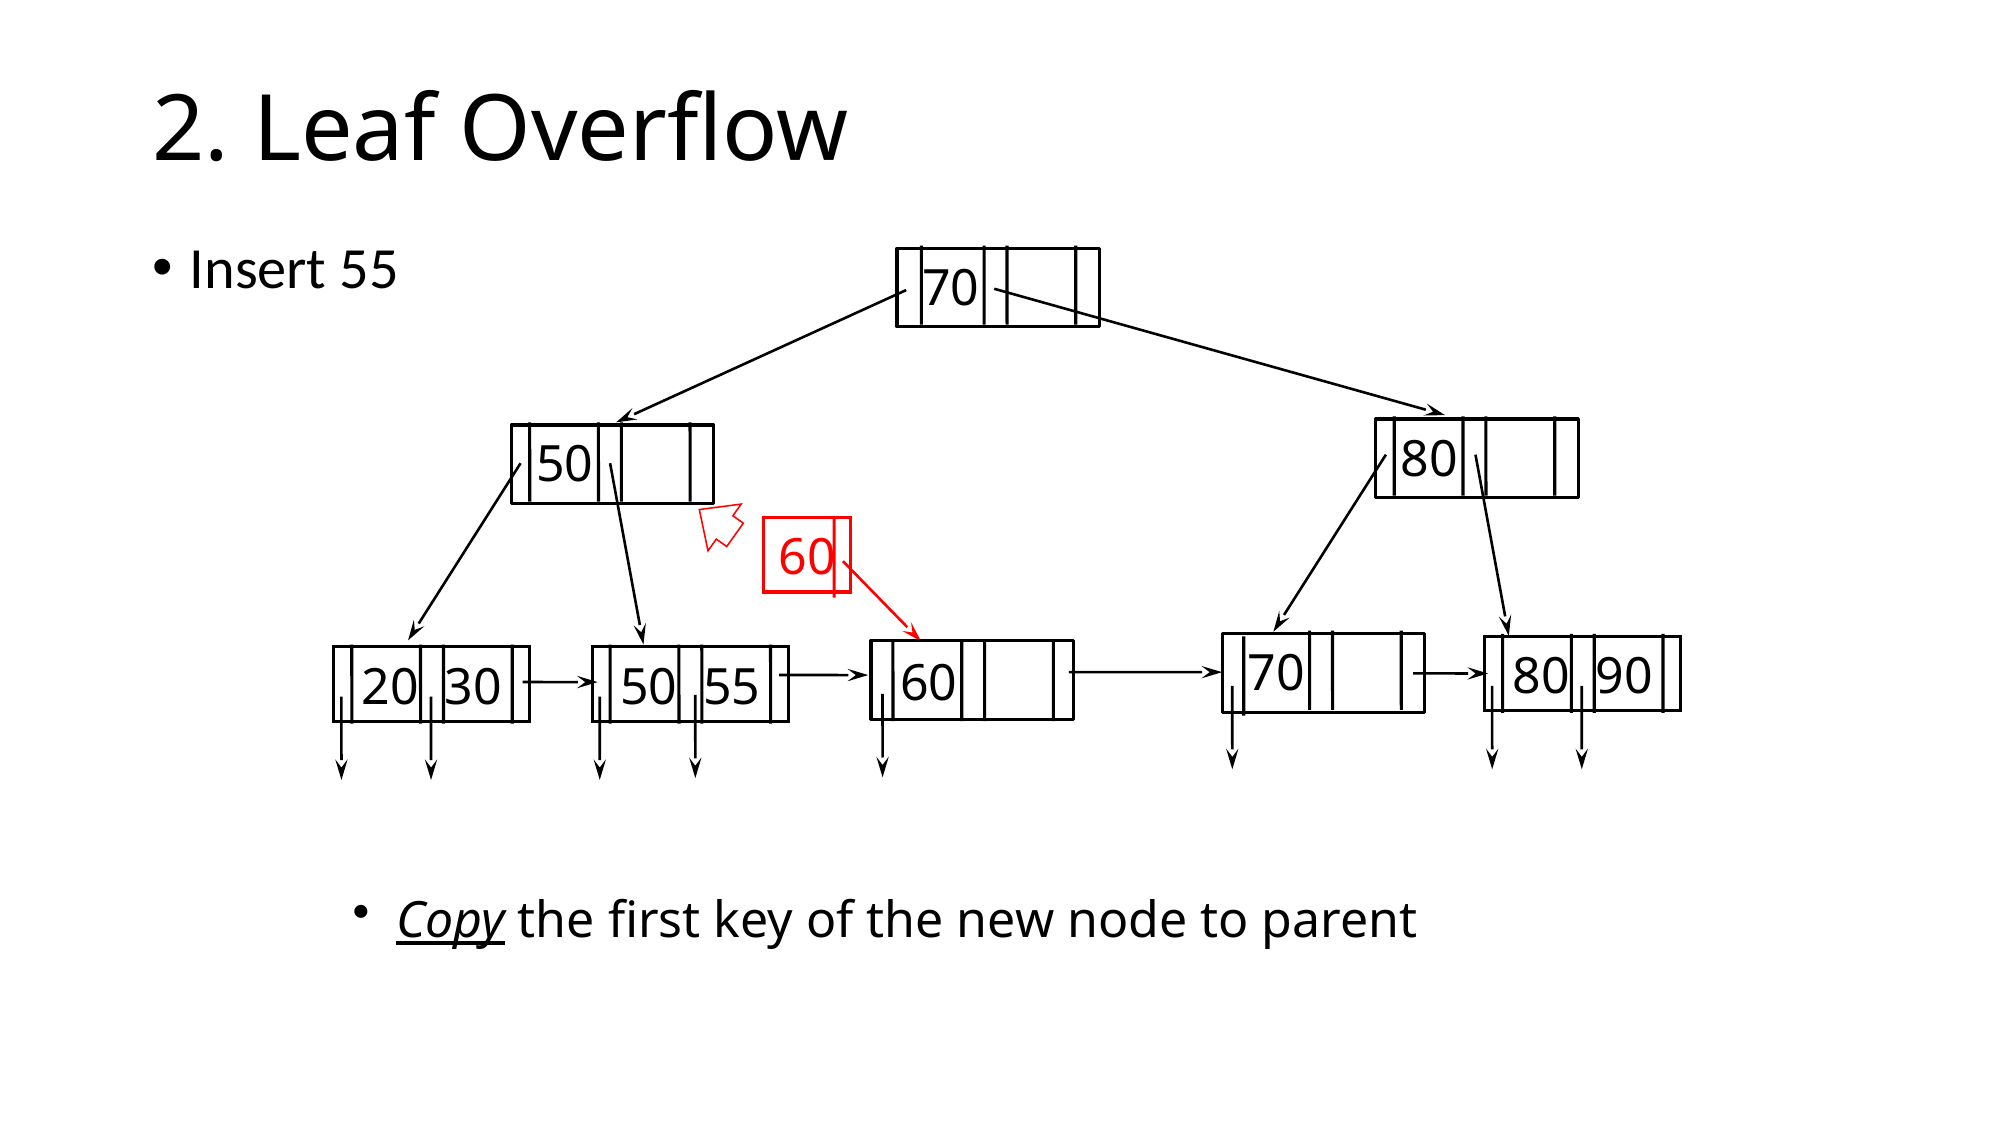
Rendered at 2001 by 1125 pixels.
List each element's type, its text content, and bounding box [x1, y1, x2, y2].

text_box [329, 644, 598, 780]
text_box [587, 644, 793, 724]
list Insert 55 [137, 230, 1863, 1014]
title 2. Leaf Overflow [137, 48, 1863, 214]
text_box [1480, 633, 1686, 714]
